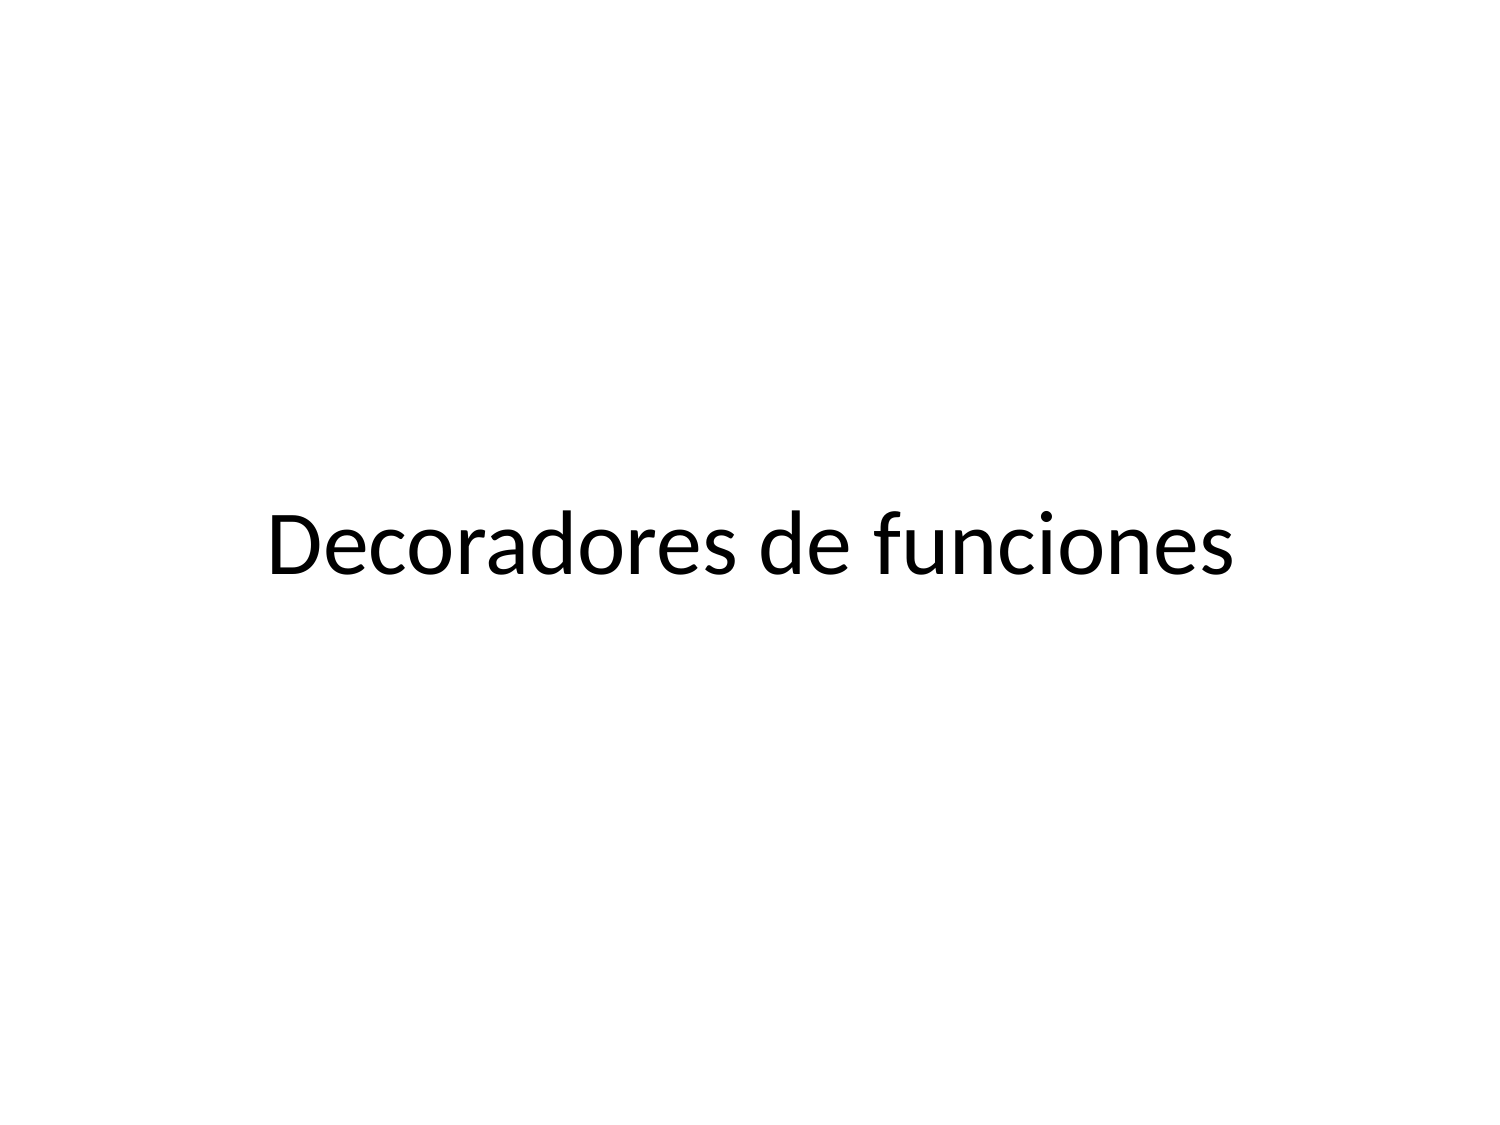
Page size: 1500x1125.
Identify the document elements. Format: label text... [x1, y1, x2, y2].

title Decoradores de funciones [76, 444, 1427, 632]
